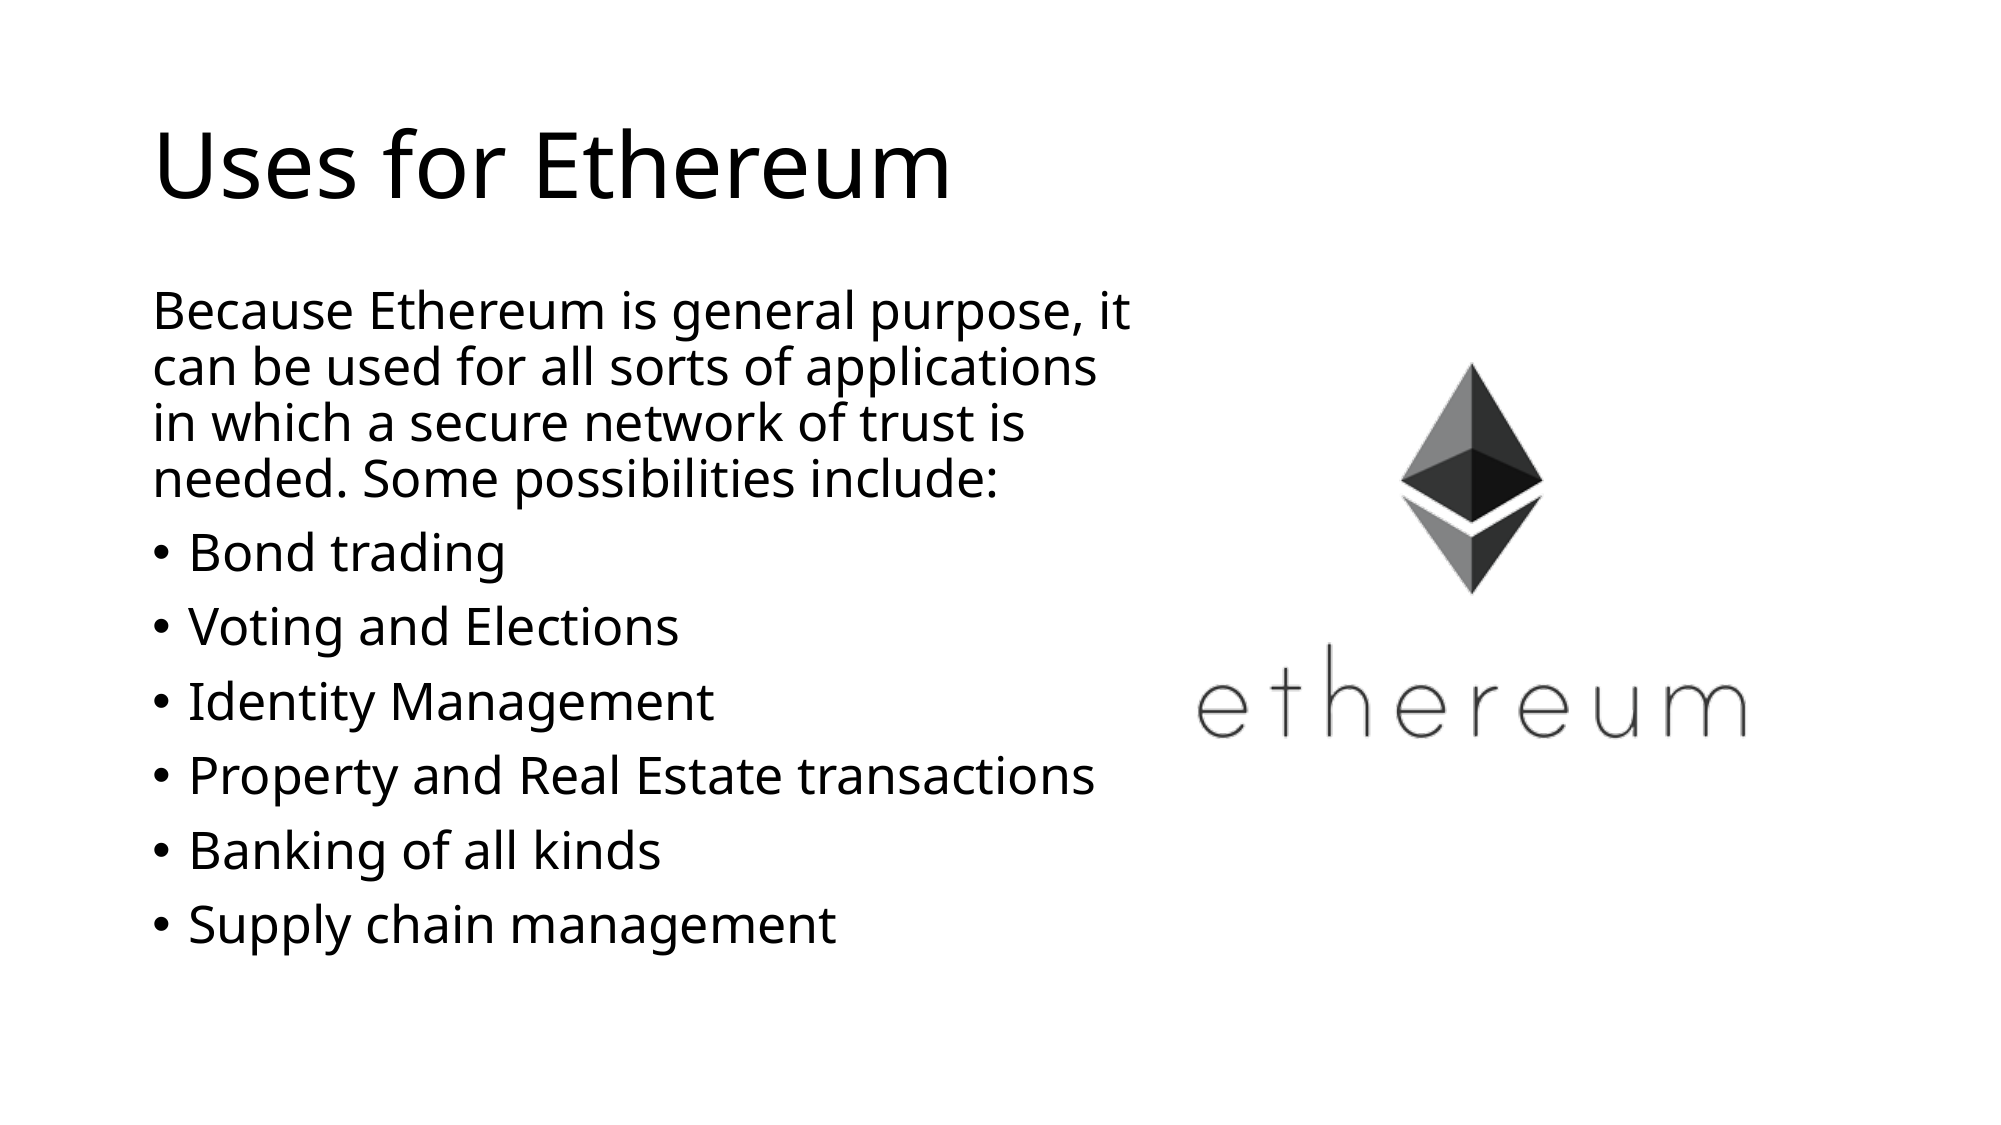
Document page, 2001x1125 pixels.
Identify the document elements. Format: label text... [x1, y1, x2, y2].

title Uses for Ethereum [137, 59, 1863, 277]
list Because Ethereum is general purpose, it can be used for all sorts of applications in which a secure network of trust is needed. Some possibilities include: Bond trading Voting and Elections Identity Management Property and Real Estate transactions Banking of all kinds Supply chain management [137, 277, 1157, 1024]
picture [1081, 242, 1863, 859]
